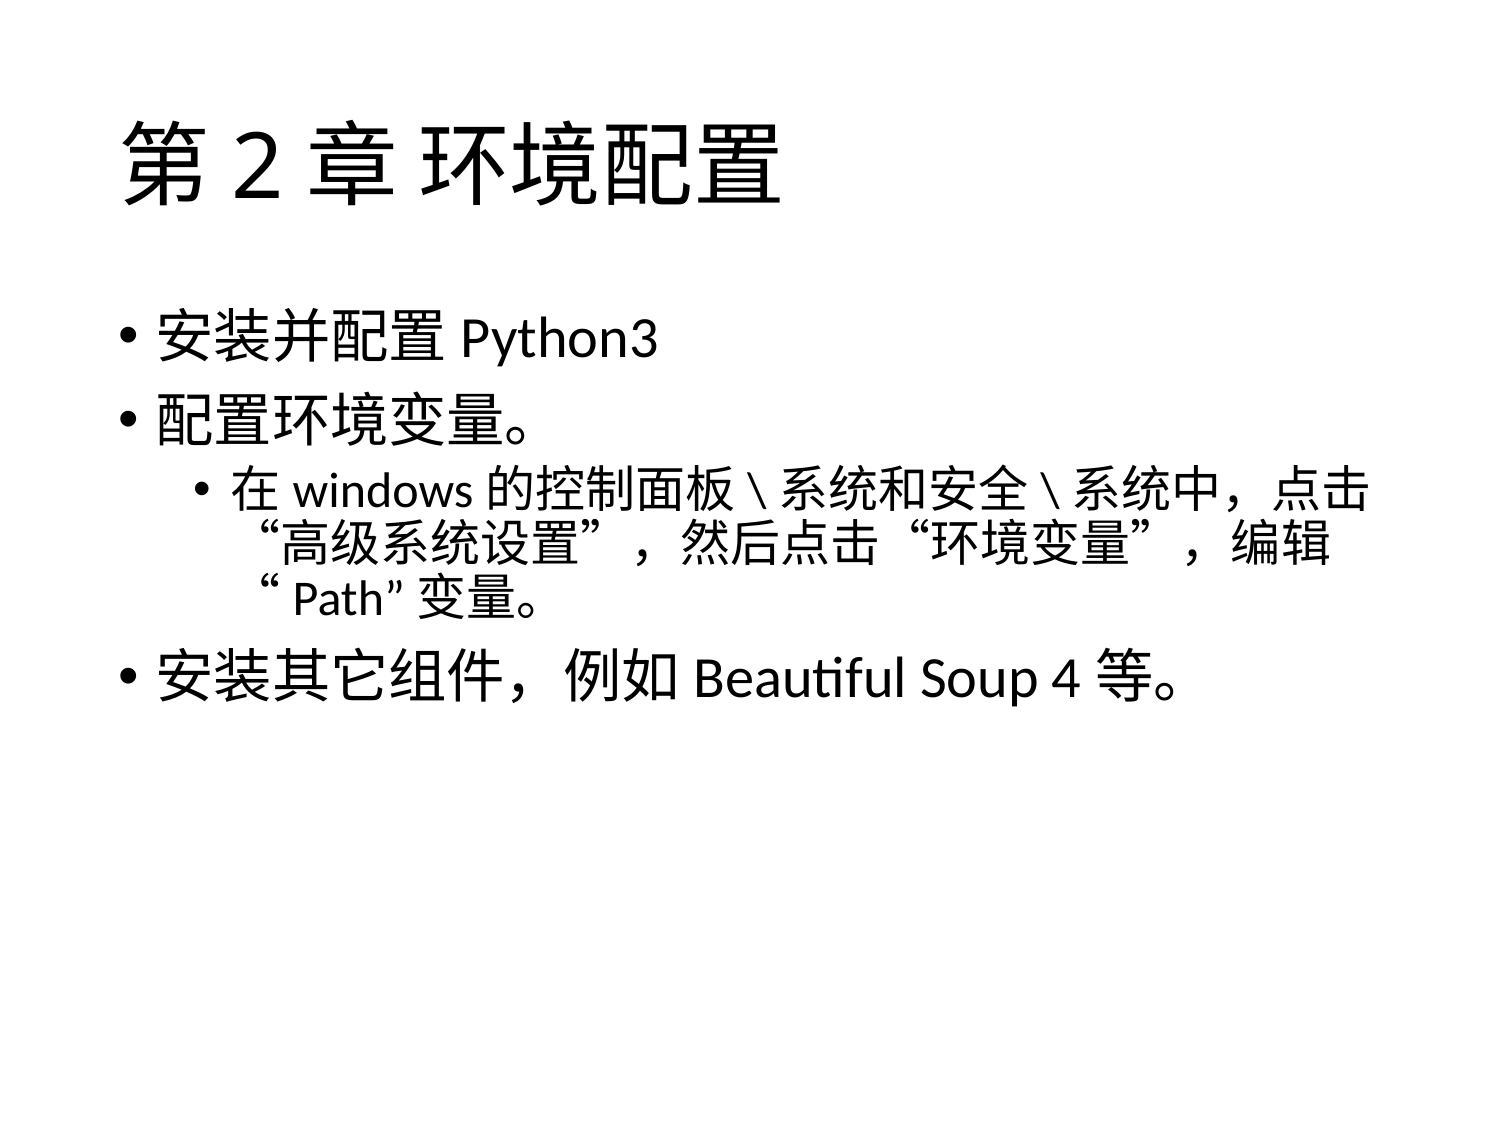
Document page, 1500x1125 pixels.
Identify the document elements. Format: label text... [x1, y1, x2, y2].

title 第2章 环境配置 [103, 59, 1397, 278]
list 安装并配置Python3 配置环境变量。 在windows的控制面板\系统和安全\系统中，点击“高级系统设置”，然后点击“环境变量”，编辑“Path”变量。 安装其它组件，例如Beautiful Soup 4等。 [103, 299, 1397, 1014]
